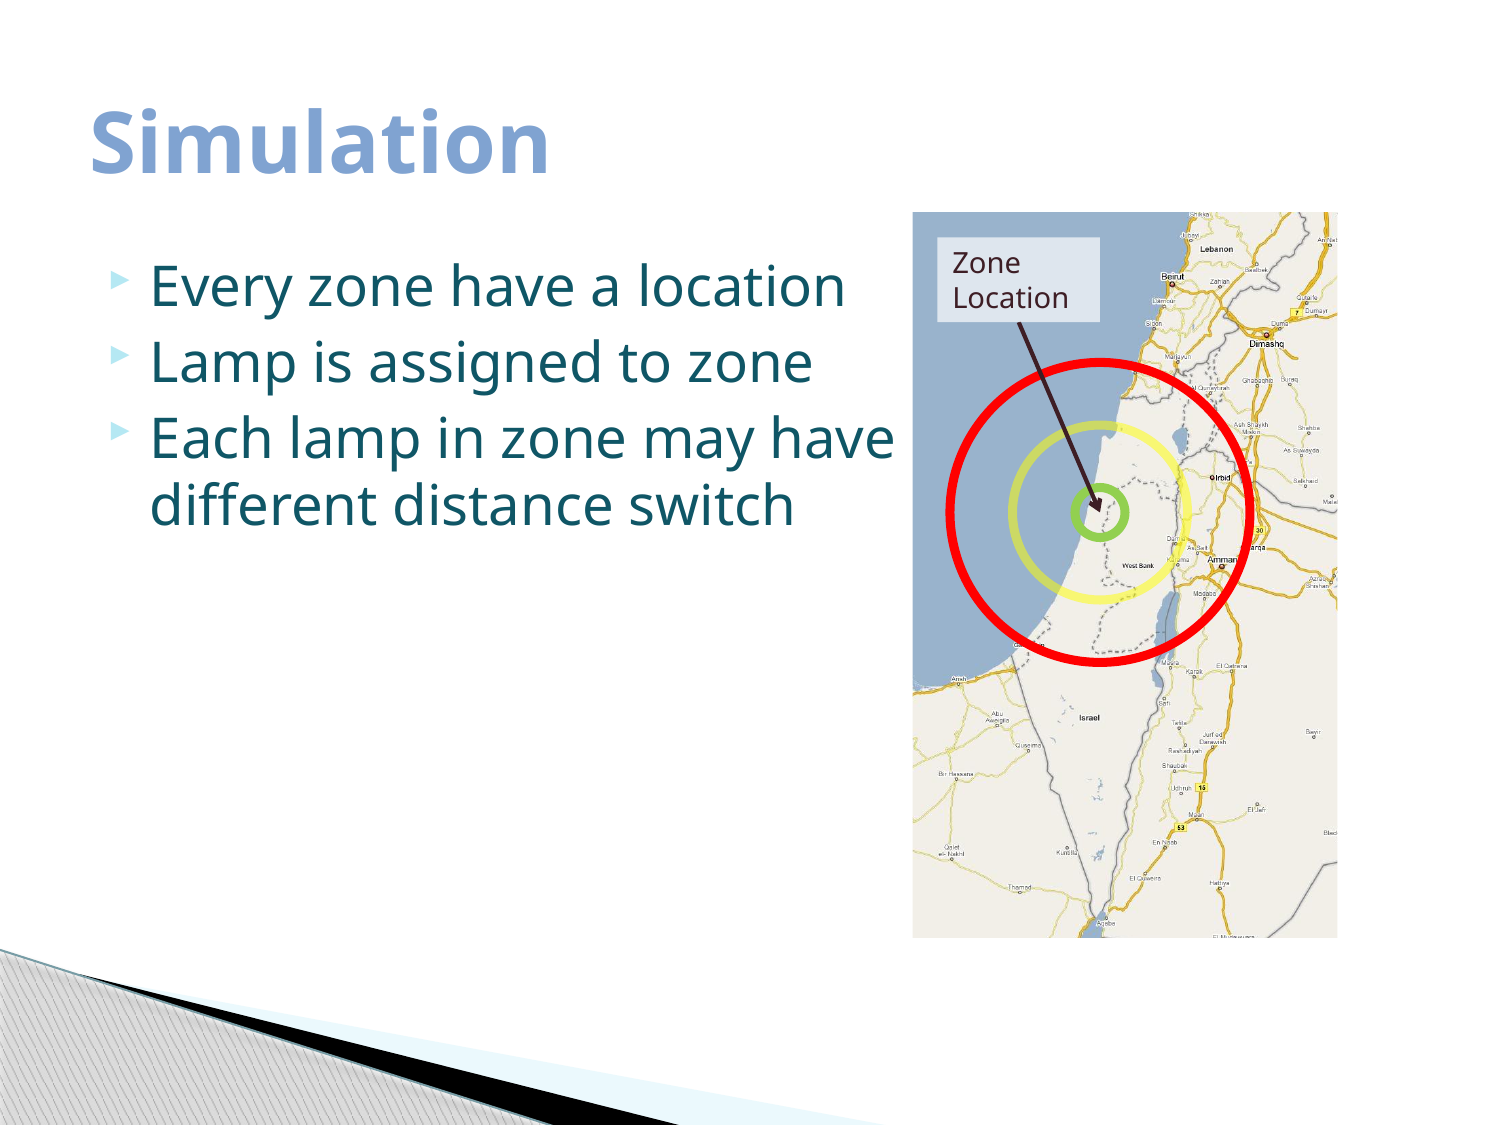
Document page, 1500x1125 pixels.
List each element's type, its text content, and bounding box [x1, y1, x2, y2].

list Every zone have a location Lamp is assigned to zone Each lamp in zone may have different distance switch [75, 243, 925, 986]
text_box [964, 376, 1155, 459]
picture [912, 212, 1338, 938]
title Simulation [75, 45, 1425, 233]
